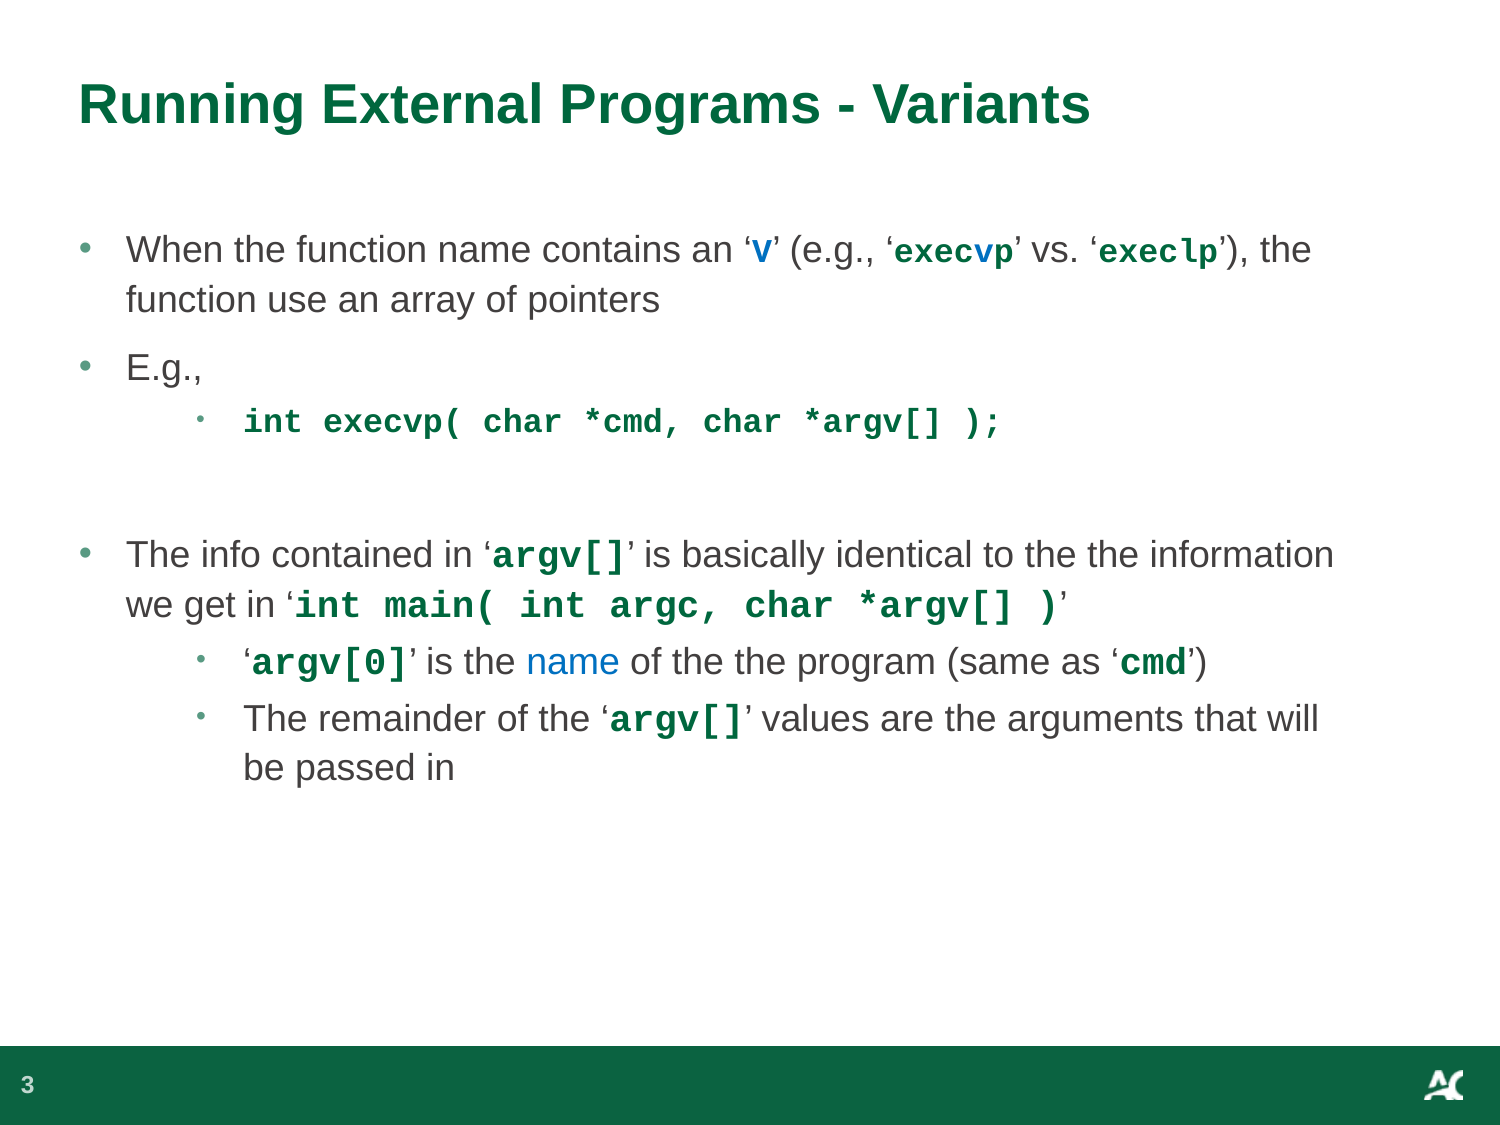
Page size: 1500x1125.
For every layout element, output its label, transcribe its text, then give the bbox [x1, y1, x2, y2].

title Running External Programs - Variants [79, 80, 1484, 185]
slide_number 3 [20, 1057, 77, 1111]
list When the function name contains an ‘V’ (e.g., ‘execvp’ vs. ‘execlp’), the function use an array of pointers E.g., int execvp( char *cmd, char *argv[] ); The info contained in ‘argv[]’ is basically identical to the the information we get in ‘int main( int argc, char *argv[] )’ ‘argv[0]’ is the name of the the program (same as ‘cmd’) The remainder of the ‘argv[]’ values are the arguments that will be passed in [79, 220, 1342, 966]
